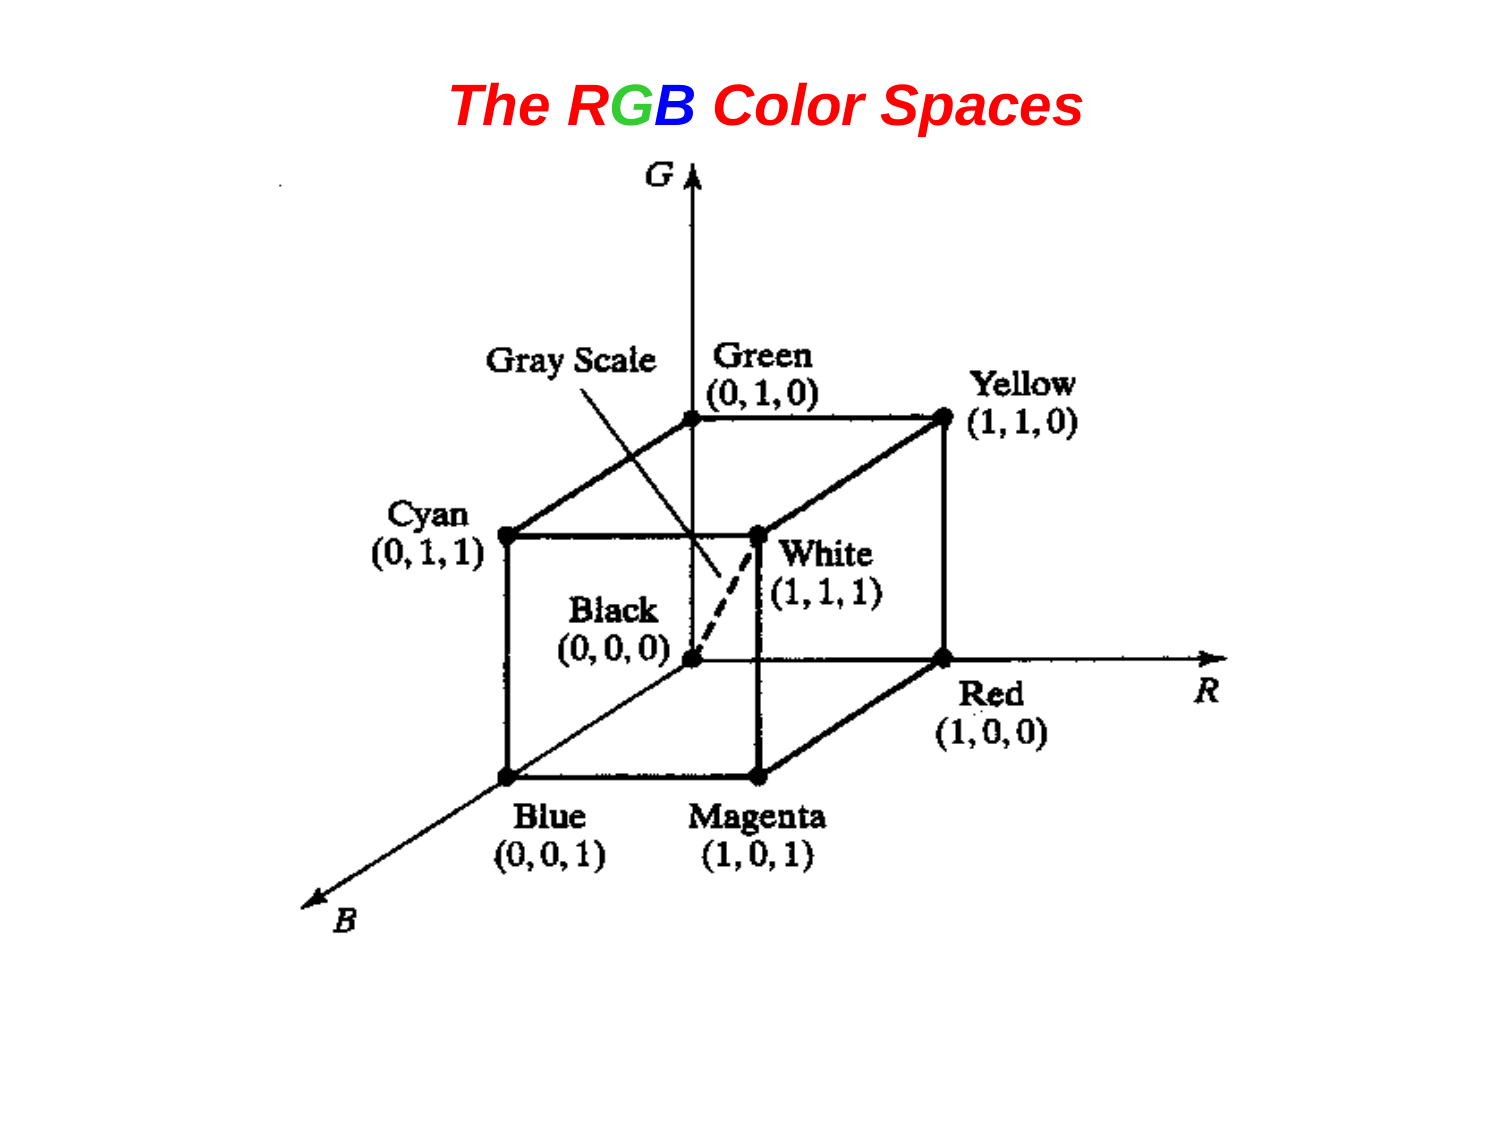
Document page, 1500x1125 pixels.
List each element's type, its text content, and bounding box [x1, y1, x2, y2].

title The RGB Color Spaces [128, 70, 1404, 135]
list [269, 142, 1278, 938]
